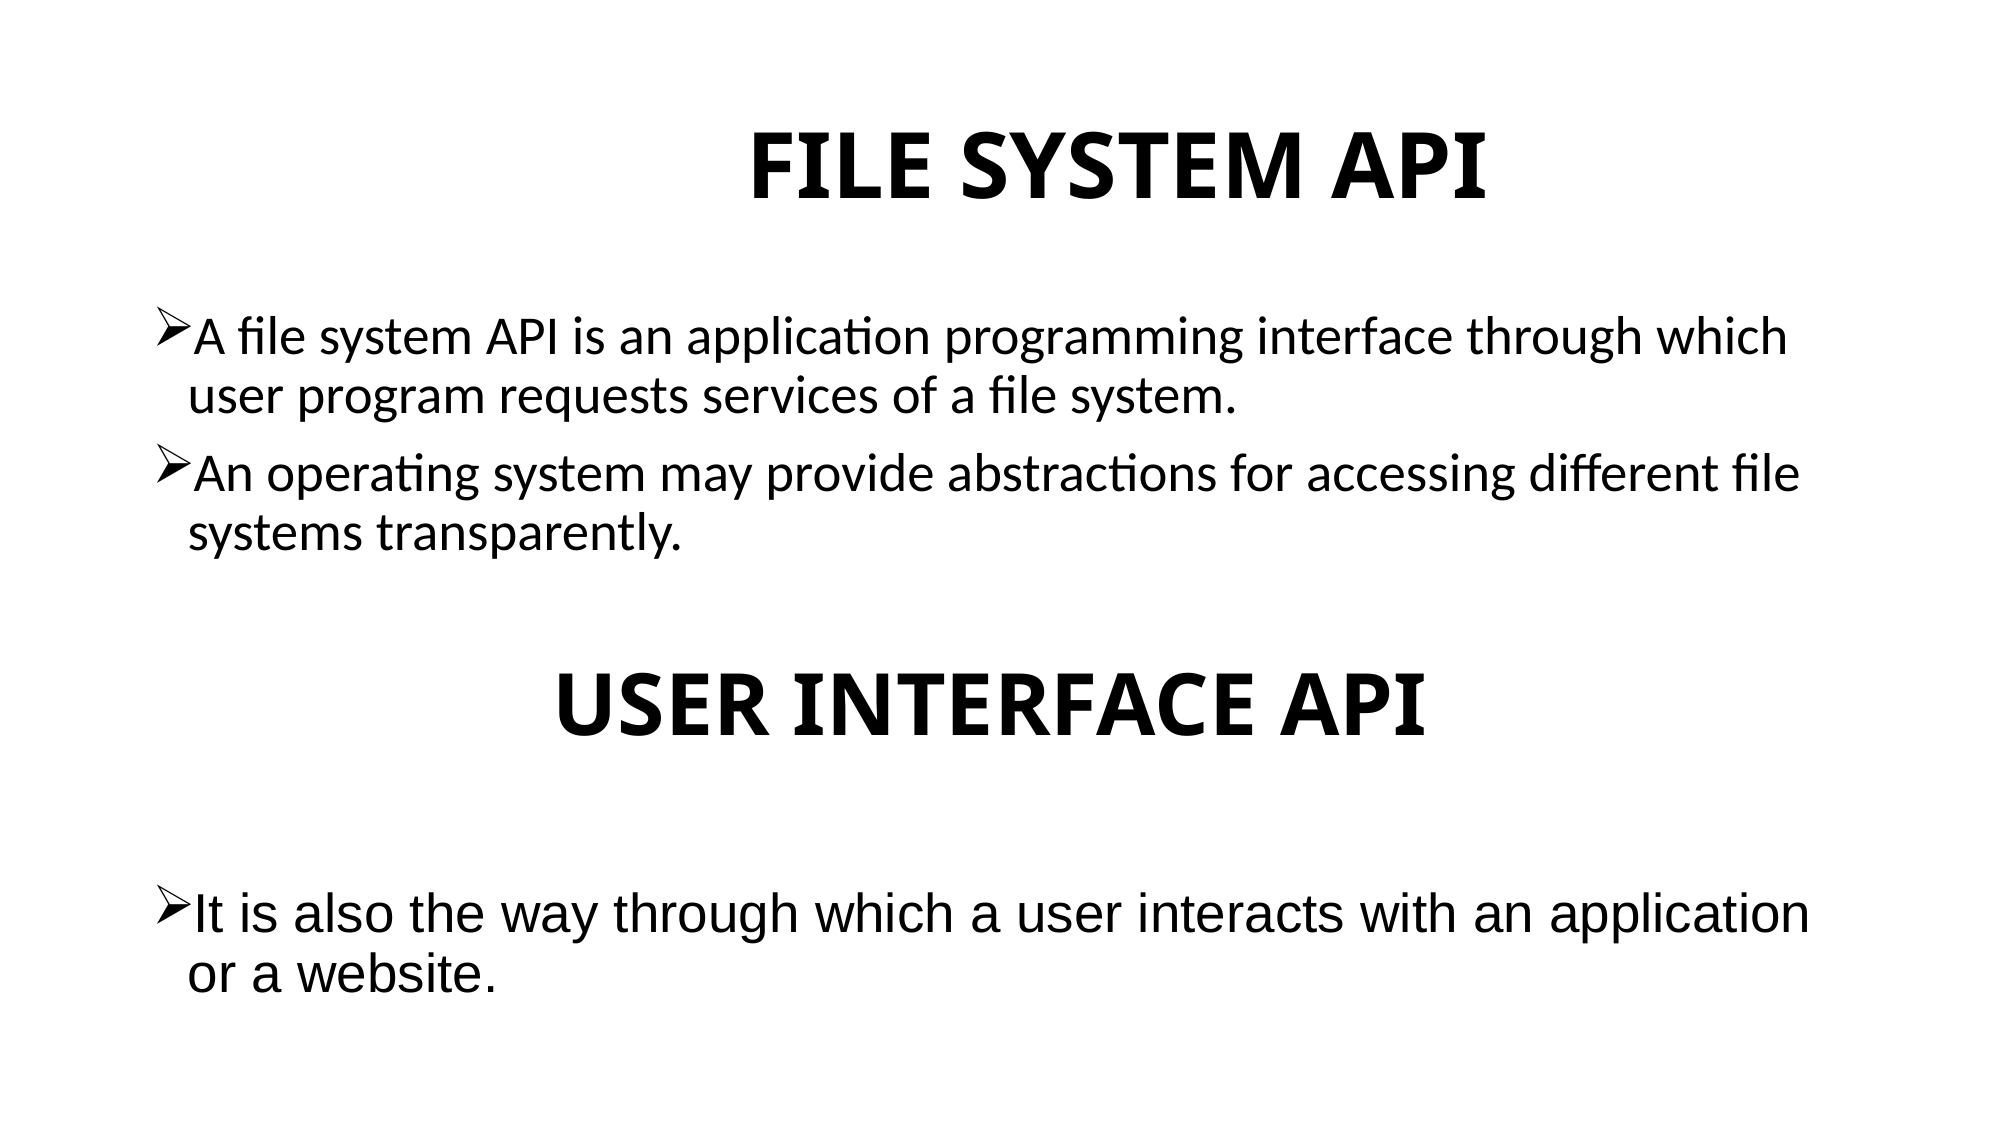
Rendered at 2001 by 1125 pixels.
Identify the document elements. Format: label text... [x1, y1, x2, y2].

title FILE SYSTEM API [137, 59, 1863, 278]
list A file system API is an application programming interface through which user program requests services of a file system. An operating system may provide abstractions for accessing different file systems transparently. USER INTERFACE API It is also the way through which a user interacts with an application or a website. [137, 299, 1863, 1014]
